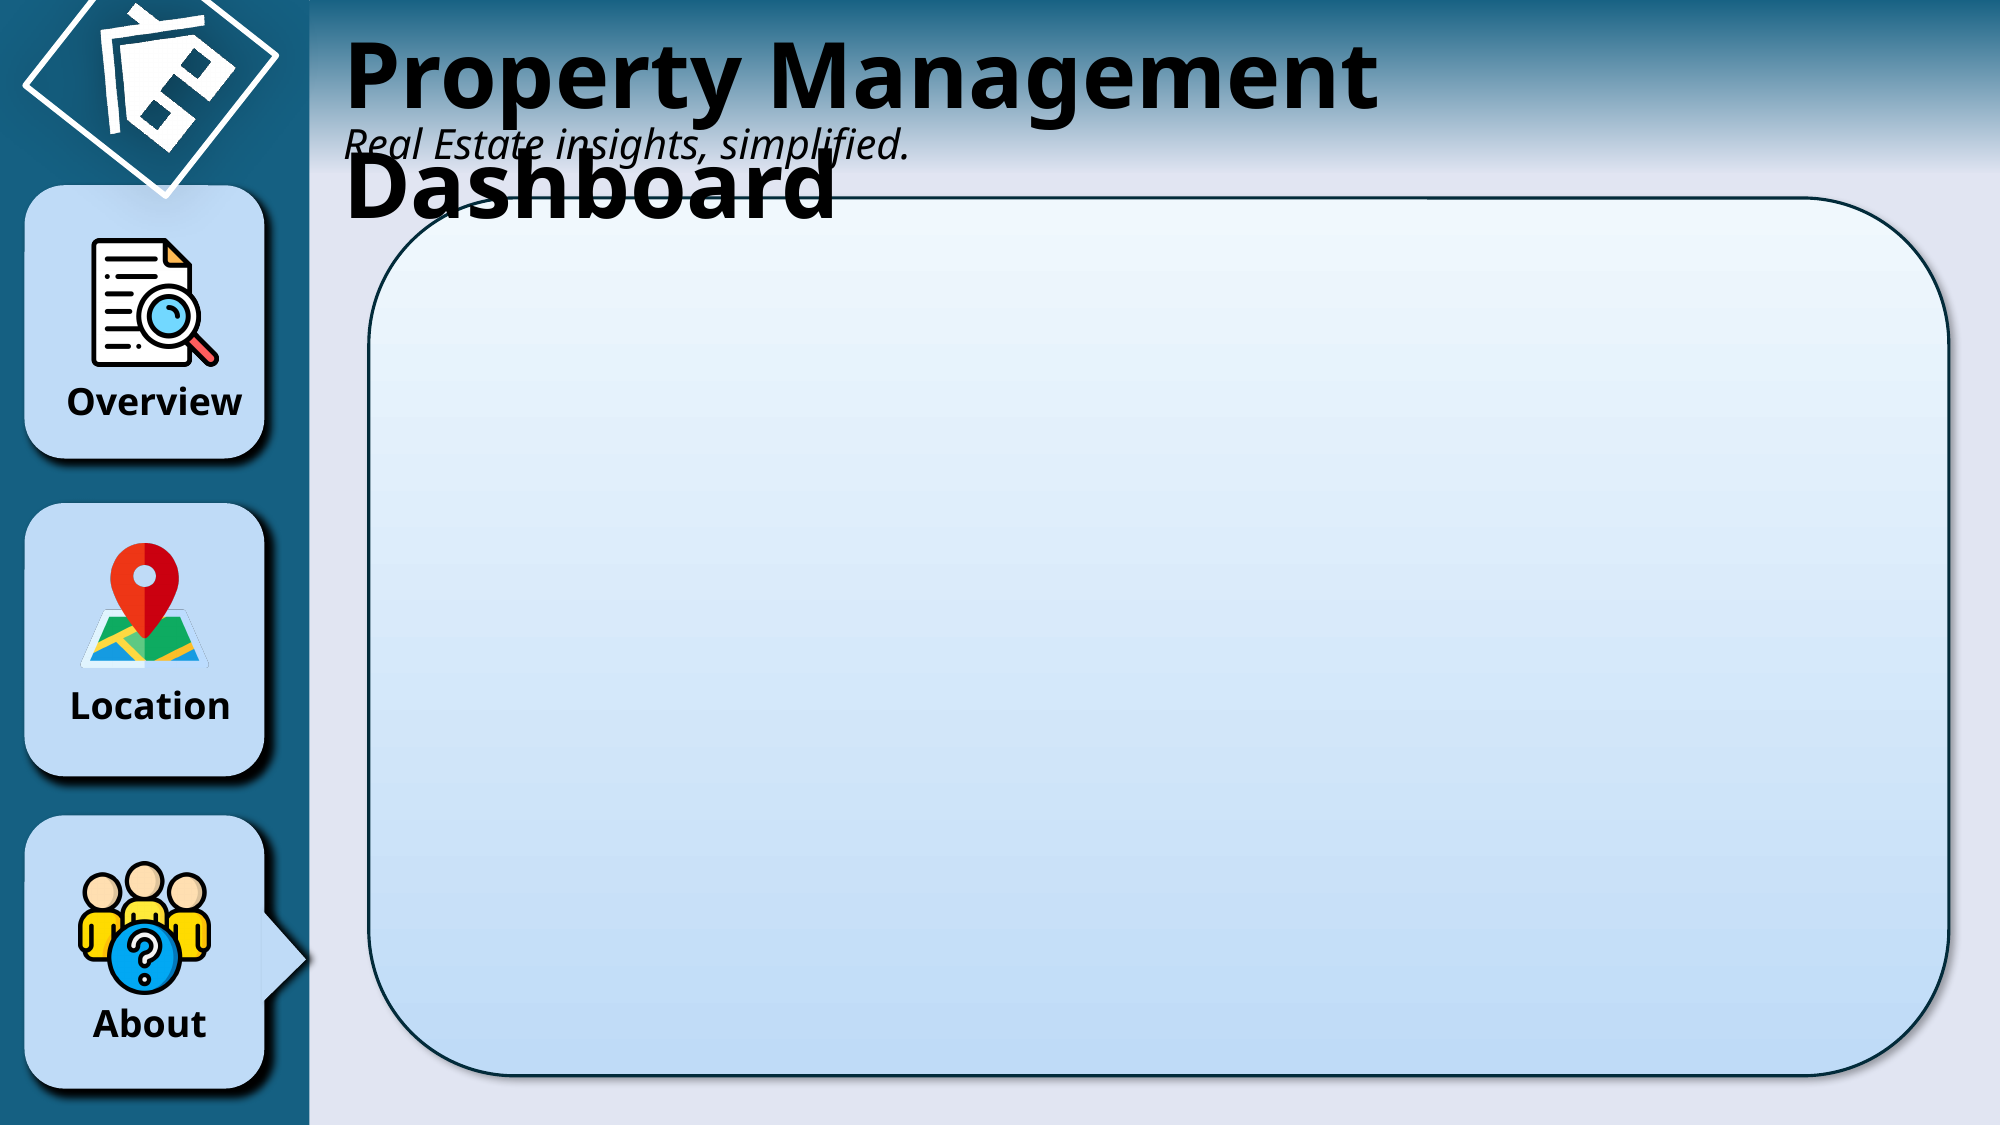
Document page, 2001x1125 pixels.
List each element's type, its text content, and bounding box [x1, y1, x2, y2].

text_box [367, 196, 1951, 1078]
text_box [311, 0, 2000, 174]
picture [79, 542, 209, 669]
text_box [260, 905, 309, 1007]
text_box [22, 501, 266, 778]
picture [77, 860, 212, 995]
text_box Overview [51, 371, 261, 431]
text_box [22, 813, 266, 1091]
text_box Location [54, 674, 265, 735]
picture [90, 238, 220, 368]
text_box [22, 183, 266, 461]
text_box [0, 0, 311, 1125]
text_box Property Management Dashboard [328, 9, 1791, 244]
text_box About [78, 992, 288, 1053]
picture [31, 0, 271, 191]
